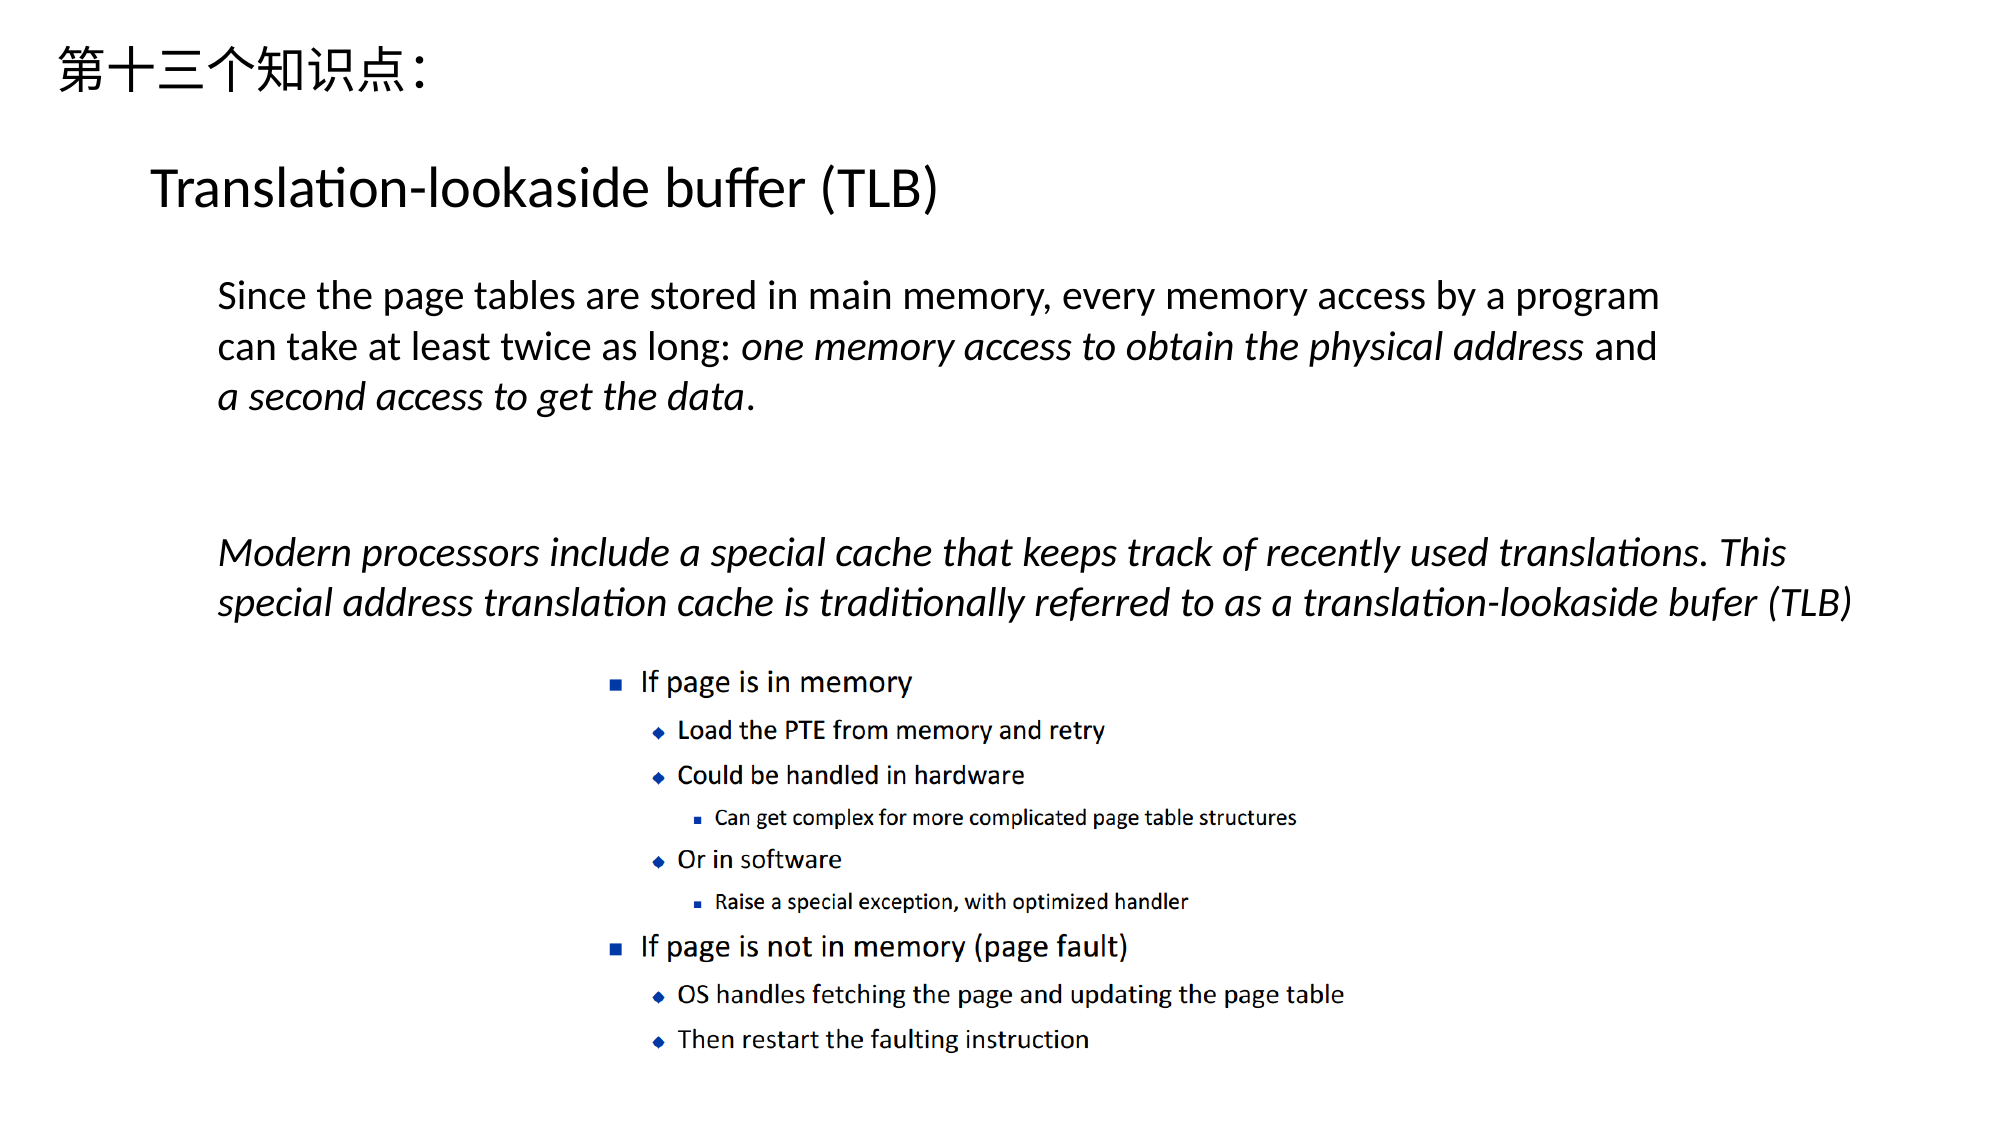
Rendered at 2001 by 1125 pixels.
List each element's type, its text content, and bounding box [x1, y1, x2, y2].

text_box Modern processors include a special cache that keeps track of recently used translations. This special address translation cache is traditionally referred to as a translation-lookaside bufer (TLB) [202, 516, 1898, 632]
text_box Since the page tables are stored in main memory, every memory access by a program can take at least twice as long: one memory access to obtain the physical address and a second access to get the data. [202, 261, 1700, 426]
text_box Translation-lookaside buffer (TLB) [135, 141, 1498, 226]
picture [598, 660, 1364, 1067]
text_box 第十三个知识点： [42, 31, 619, 107]
